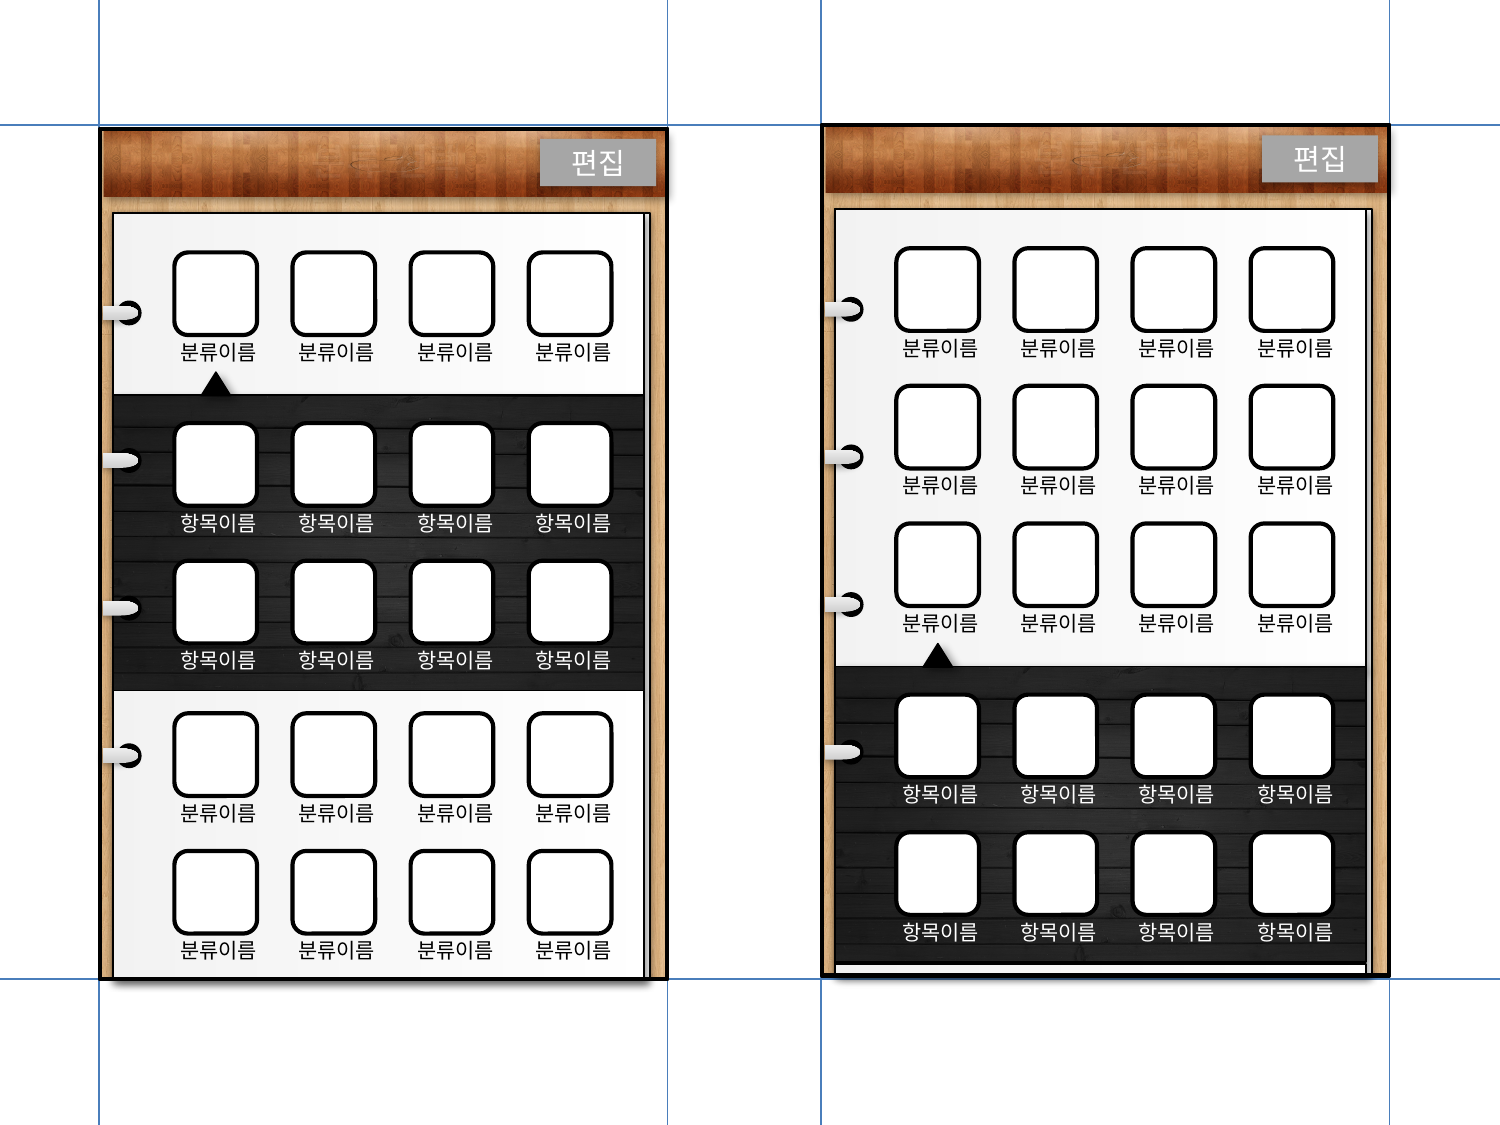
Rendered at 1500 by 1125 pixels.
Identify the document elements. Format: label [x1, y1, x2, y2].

text_box [0, 0, 1500, 1125]
text_box [822, 124, 1390, 978]
text_box [100, 128, 668, 981]
